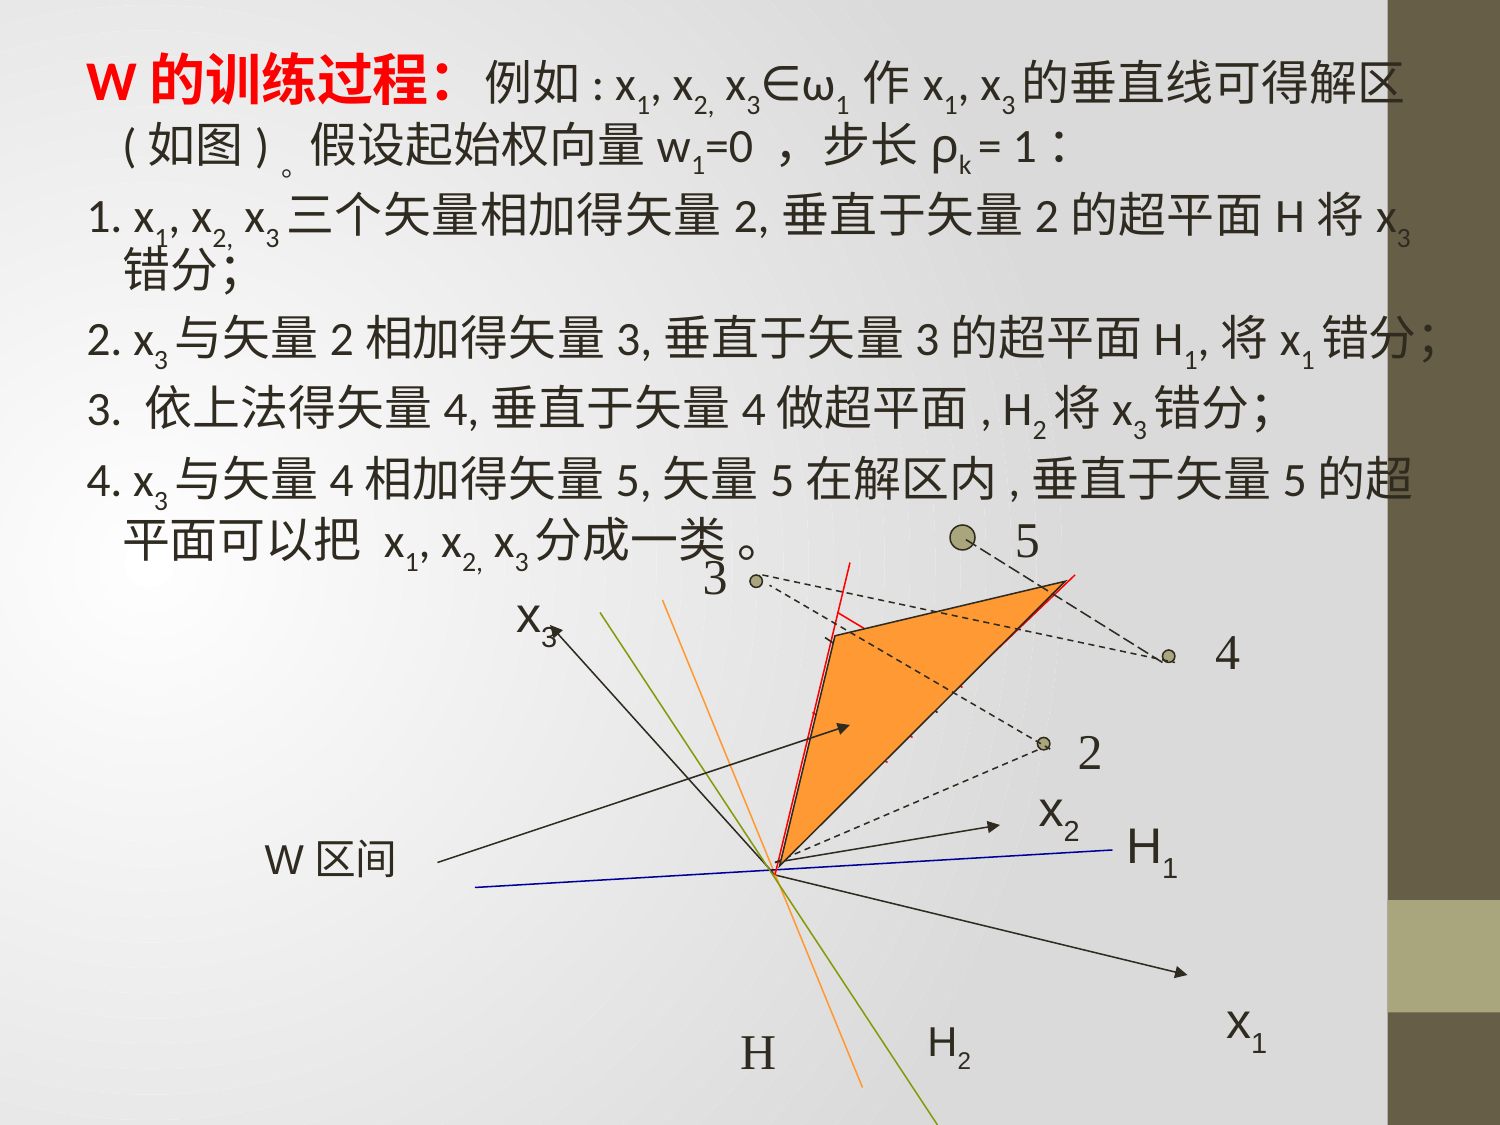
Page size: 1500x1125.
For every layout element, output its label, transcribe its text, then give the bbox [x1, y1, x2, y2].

text_box W的训练过程：例如: x1, x2, x3∈ω1 作 x1, x3的垂直线可得解区(如图) 。假设起始权向量w1=0 ，步长ρk = 1： 1. x1, x2, x3三个矢量相加得矢量2,垂直于矢量2的超平面H将x3错分； 2. x3与矢量2相加得矢量3,垂直于矢量3的超平面H1,将x1错分； 3. 依上法得矢量4,垂直于矢量4做超平面, H2将x3错分； 4. x3与矢量4相加得矢量5,矢量5在解区内,垂直于矢量5的超平面可以把 x1, x2, x3分成一类 。 [53, 38, 1432, 622]
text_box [249, 499, 1284, 1125]
